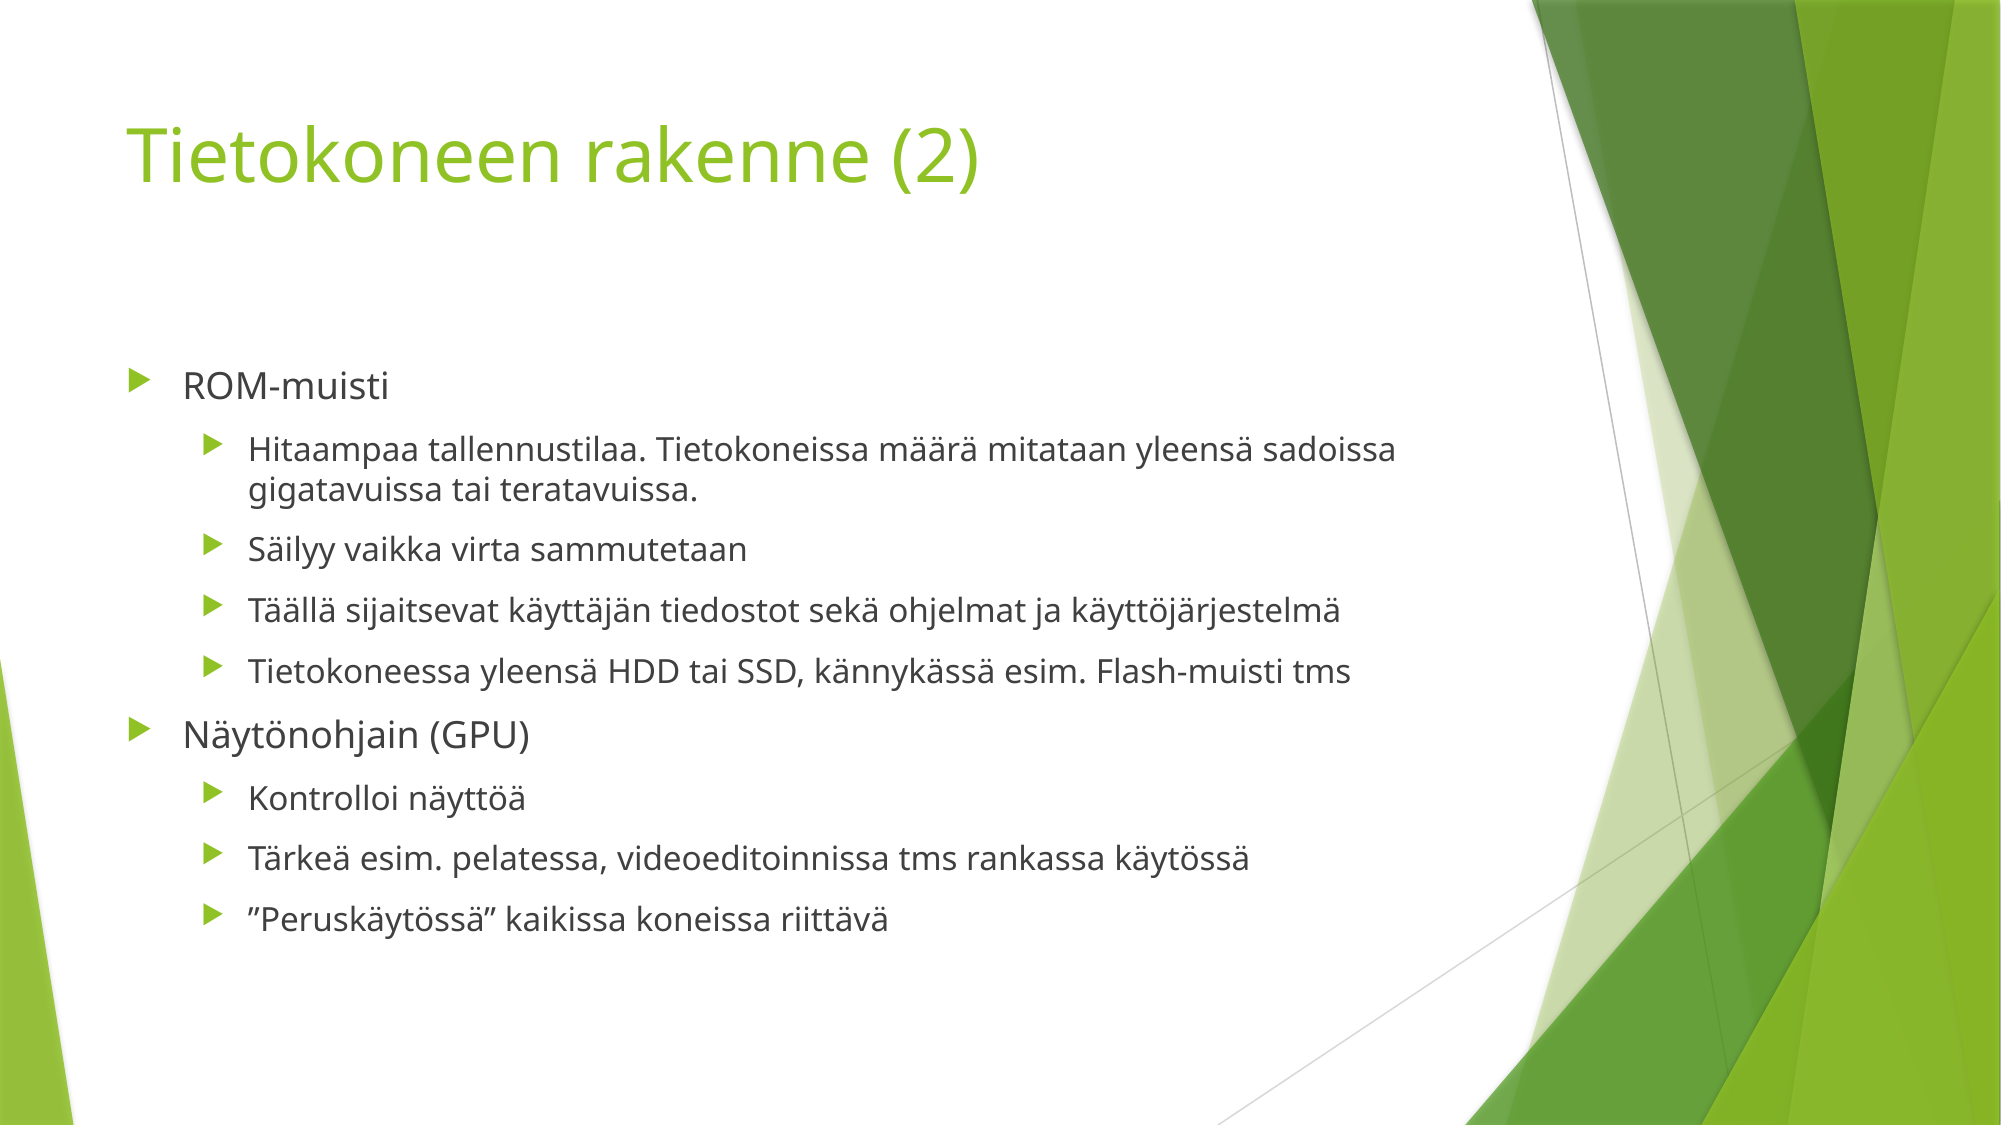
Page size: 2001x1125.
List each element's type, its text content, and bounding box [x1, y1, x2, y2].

list ROM-muisti Hitaampaa tallennustilaa. Tietokoneissa määrä mitataan yleensä sadoissa gigatavuissa tai teratavuissa. Säilyy vaikka virta sammutetaan Täällä sijaitsevat käyttäjän tiedostot sekä ohjelmat ja käyttöjärjestelmä Tietokoneessa yleensä HDD tai SSD, kännykässä esim. Flash-muisti tms Näytönohjain (GPU) Kontrolloi näyttöä Tärkeä esim. pelatessa, videoeditoinnissa tms rankassa käytössä ”Peruskäytössä” kaikissa koneissa riittävä [111, 354, 1522, 992]
title Tietokoneen rakenne (2) [111, 99, 1522, 317]
